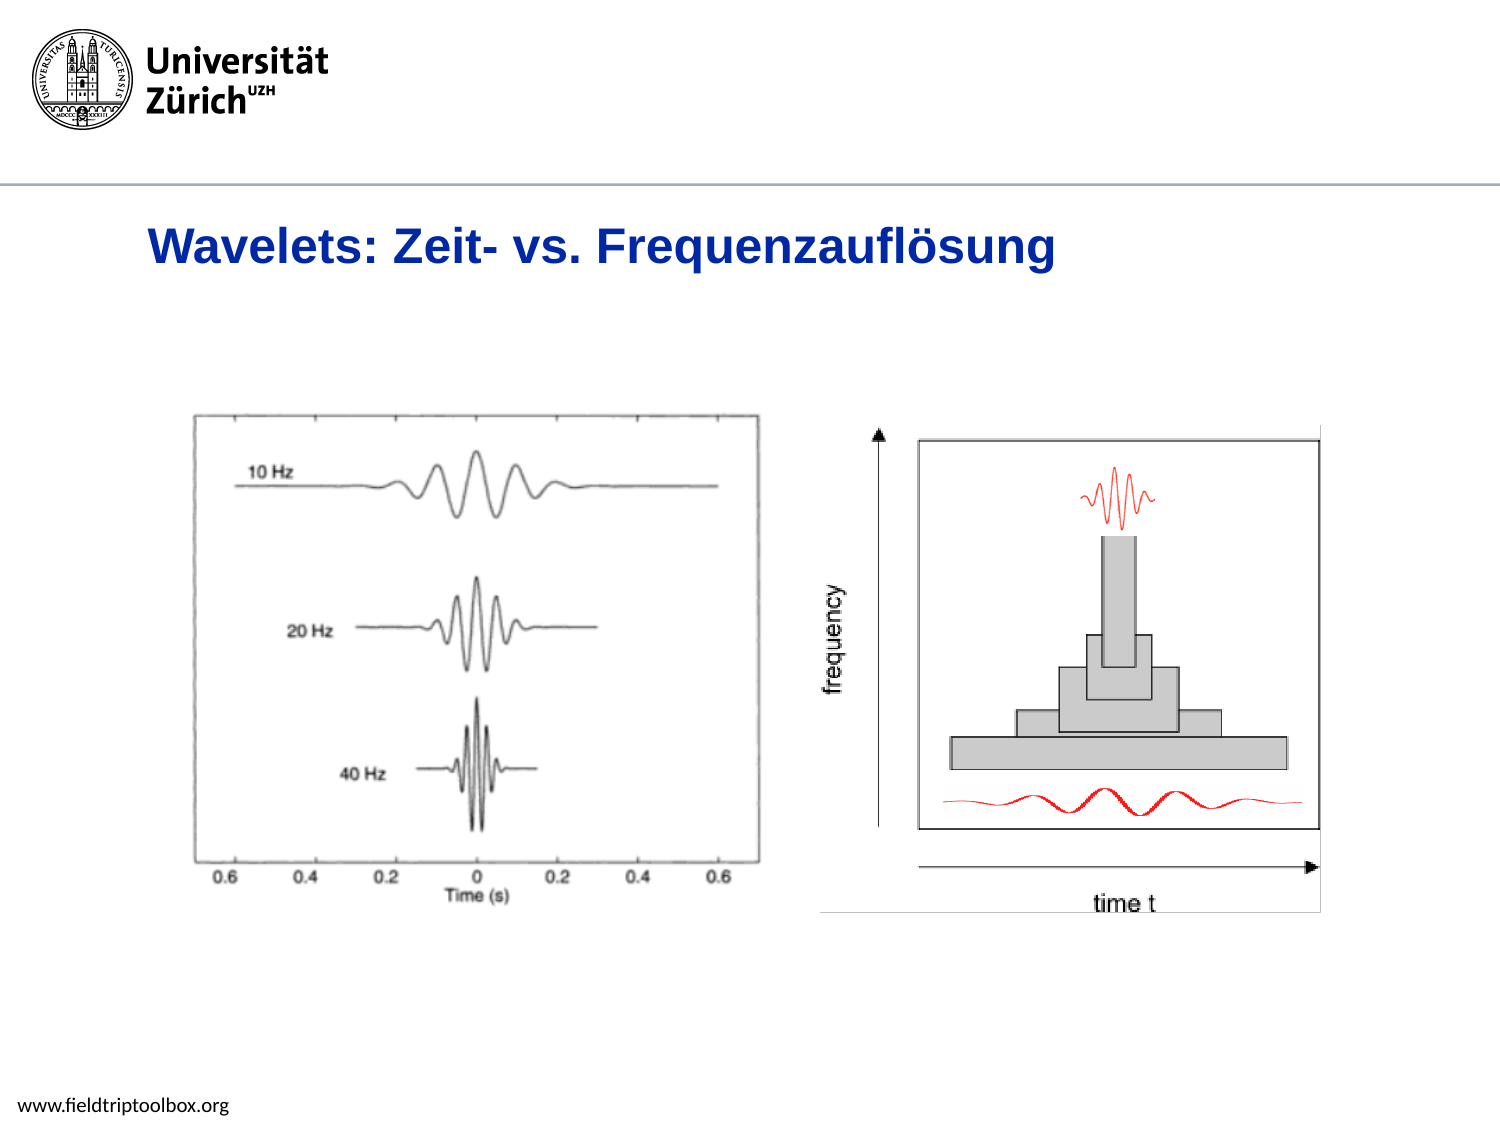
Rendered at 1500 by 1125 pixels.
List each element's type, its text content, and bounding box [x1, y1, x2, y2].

text_box www.fieldtriptoolbox.org [2, 1084, 245, 1125]
picture [26, 23, 334, 136]
picture [182, 406, 778, 917]
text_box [820, 425, 1321, 914]
title Wavelets: Zeit- vs. Frequenzauflösung [147, 208, 1353, 291]
